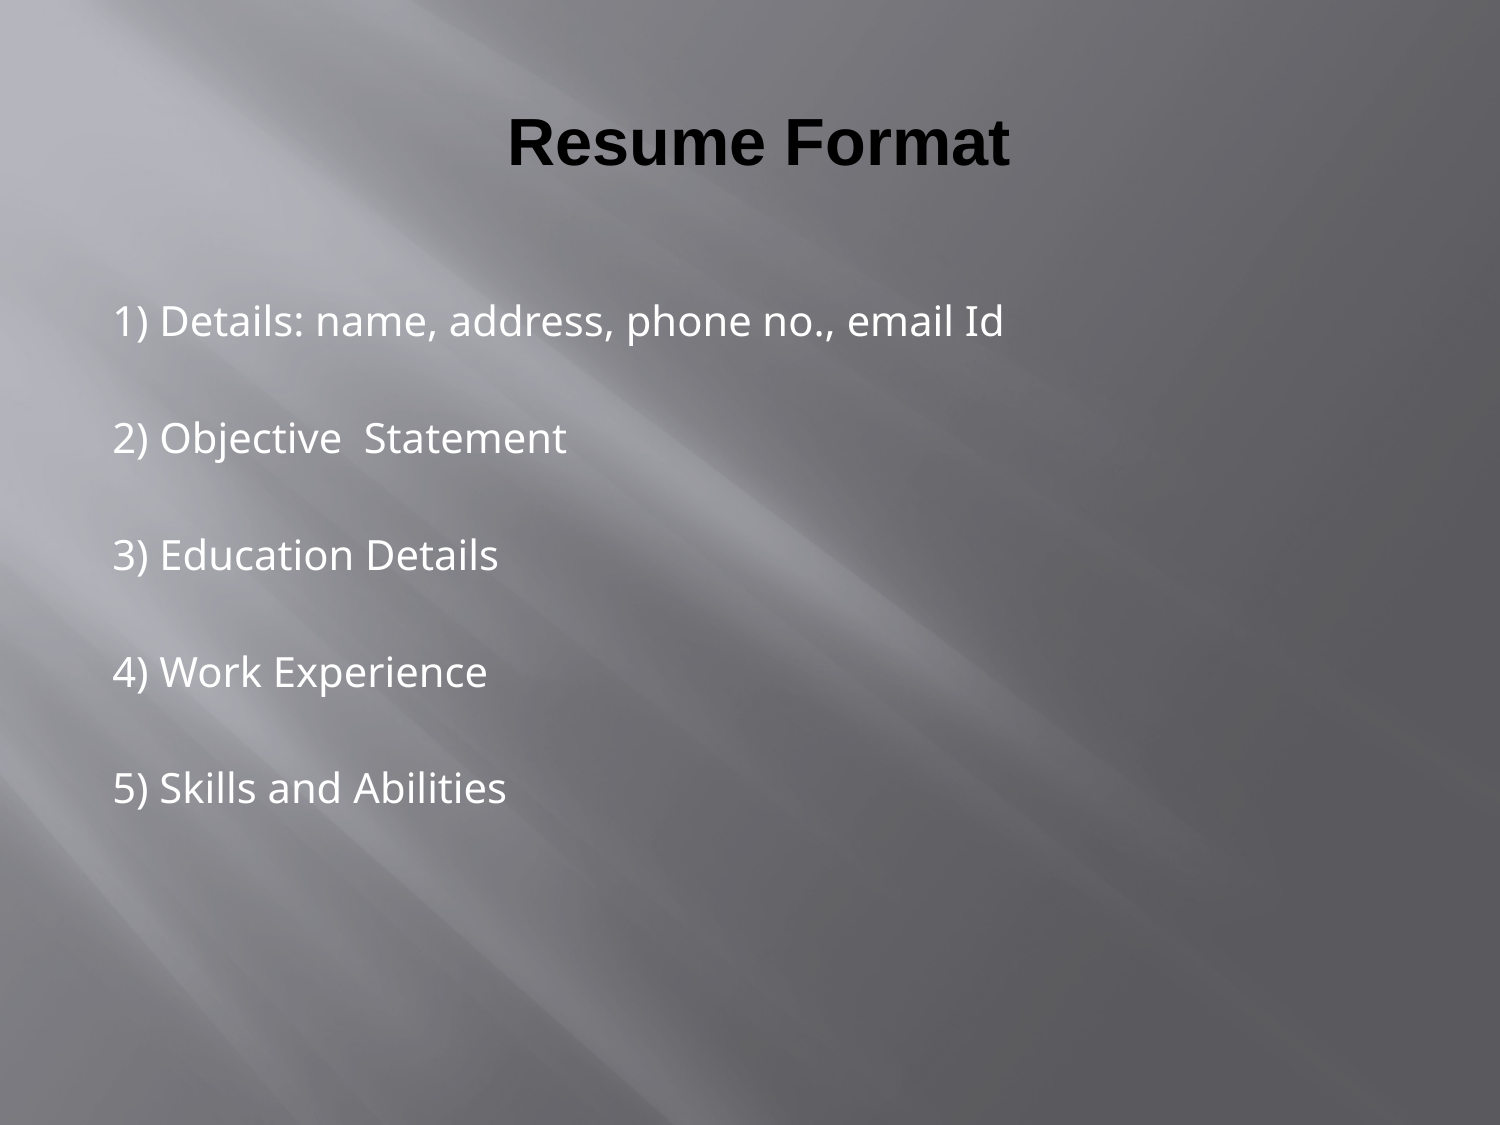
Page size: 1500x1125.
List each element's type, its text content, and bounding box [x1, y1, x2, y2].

list 1) Details: name, address, phone no., email Id 2) Objective Statement 3) Education Details 4) Work Experience 5) Skills and Abilities [75, 287, 1425, 1060]
title Resume Format [75, 45, 1425, 233]
